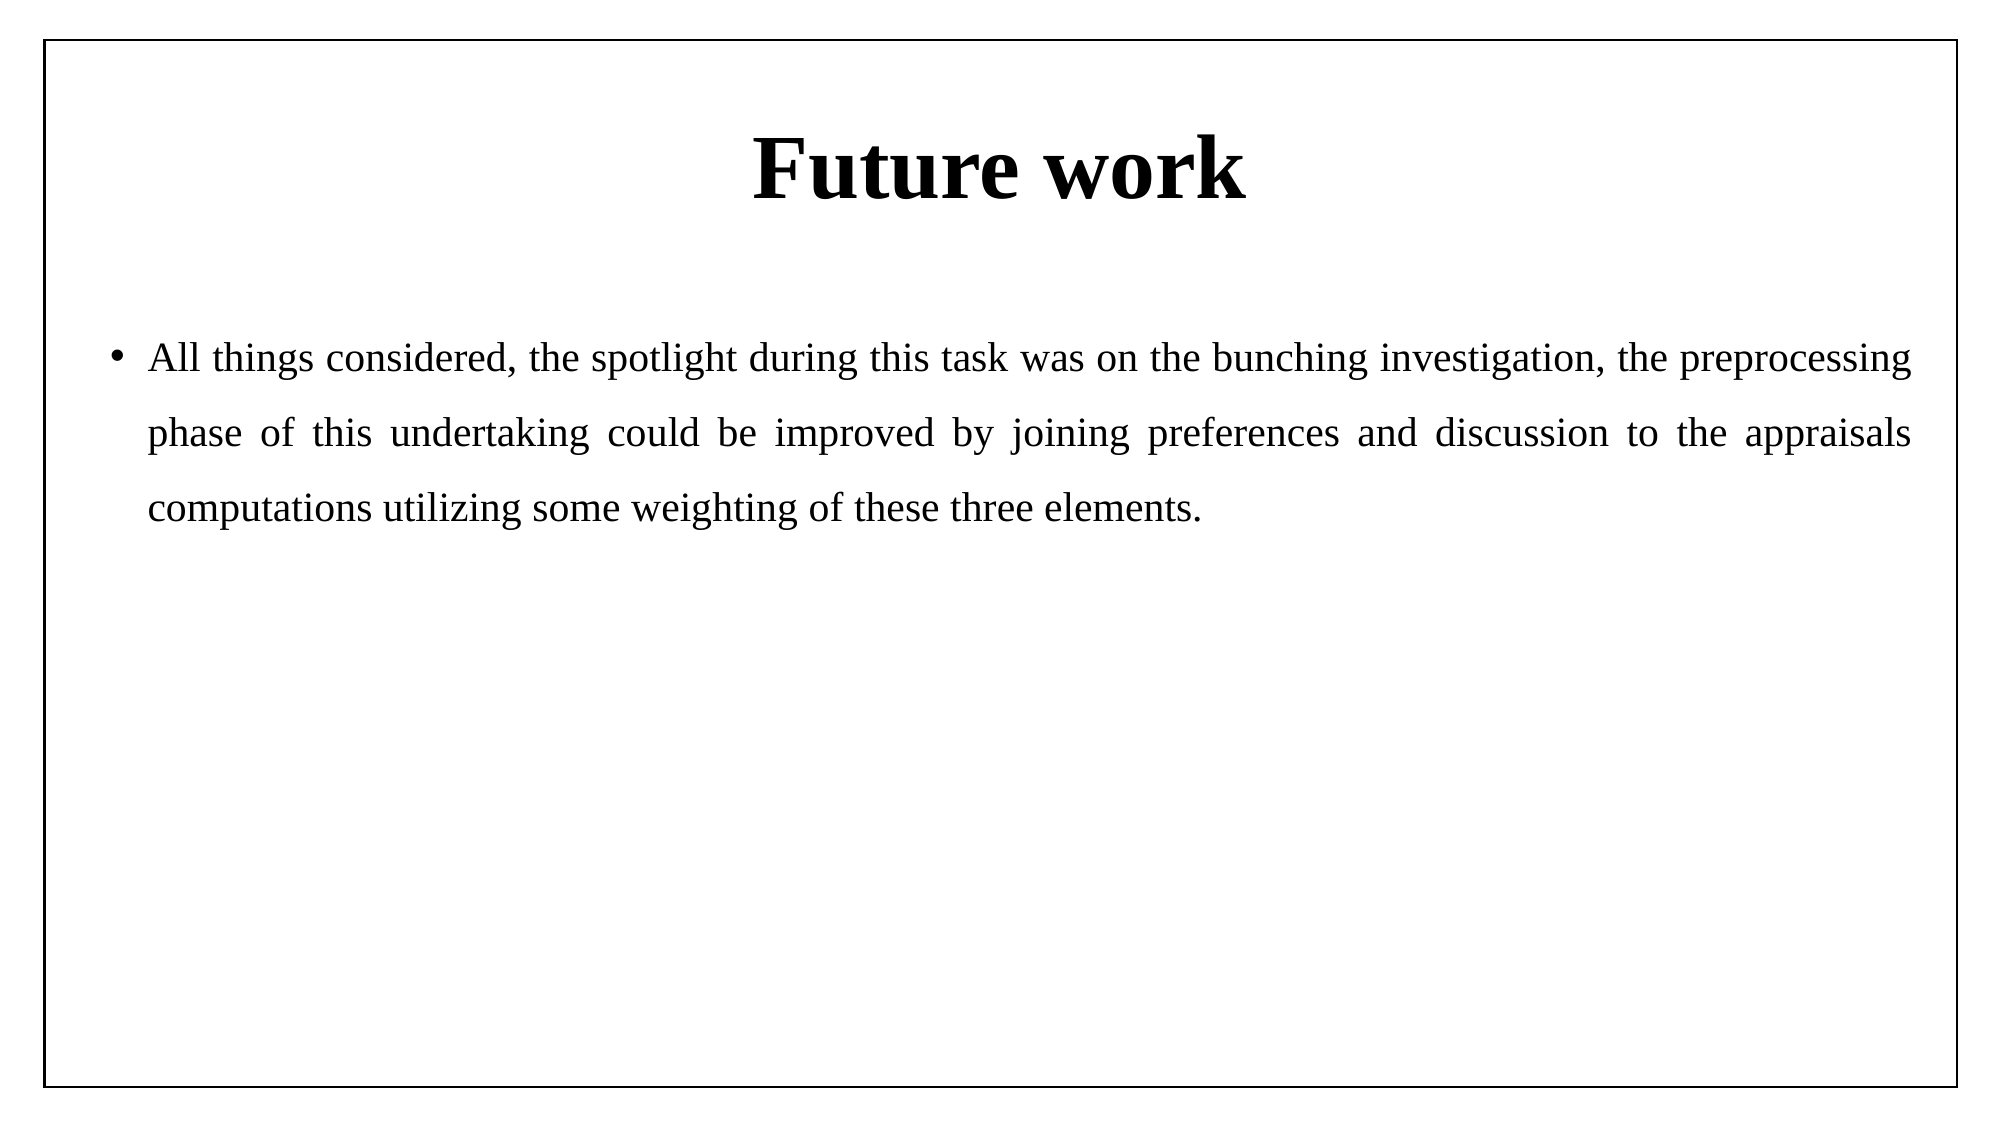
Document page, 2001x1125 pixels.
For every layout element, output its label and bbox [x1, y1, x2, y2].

text_box [43, 39, 1958, 1088]
